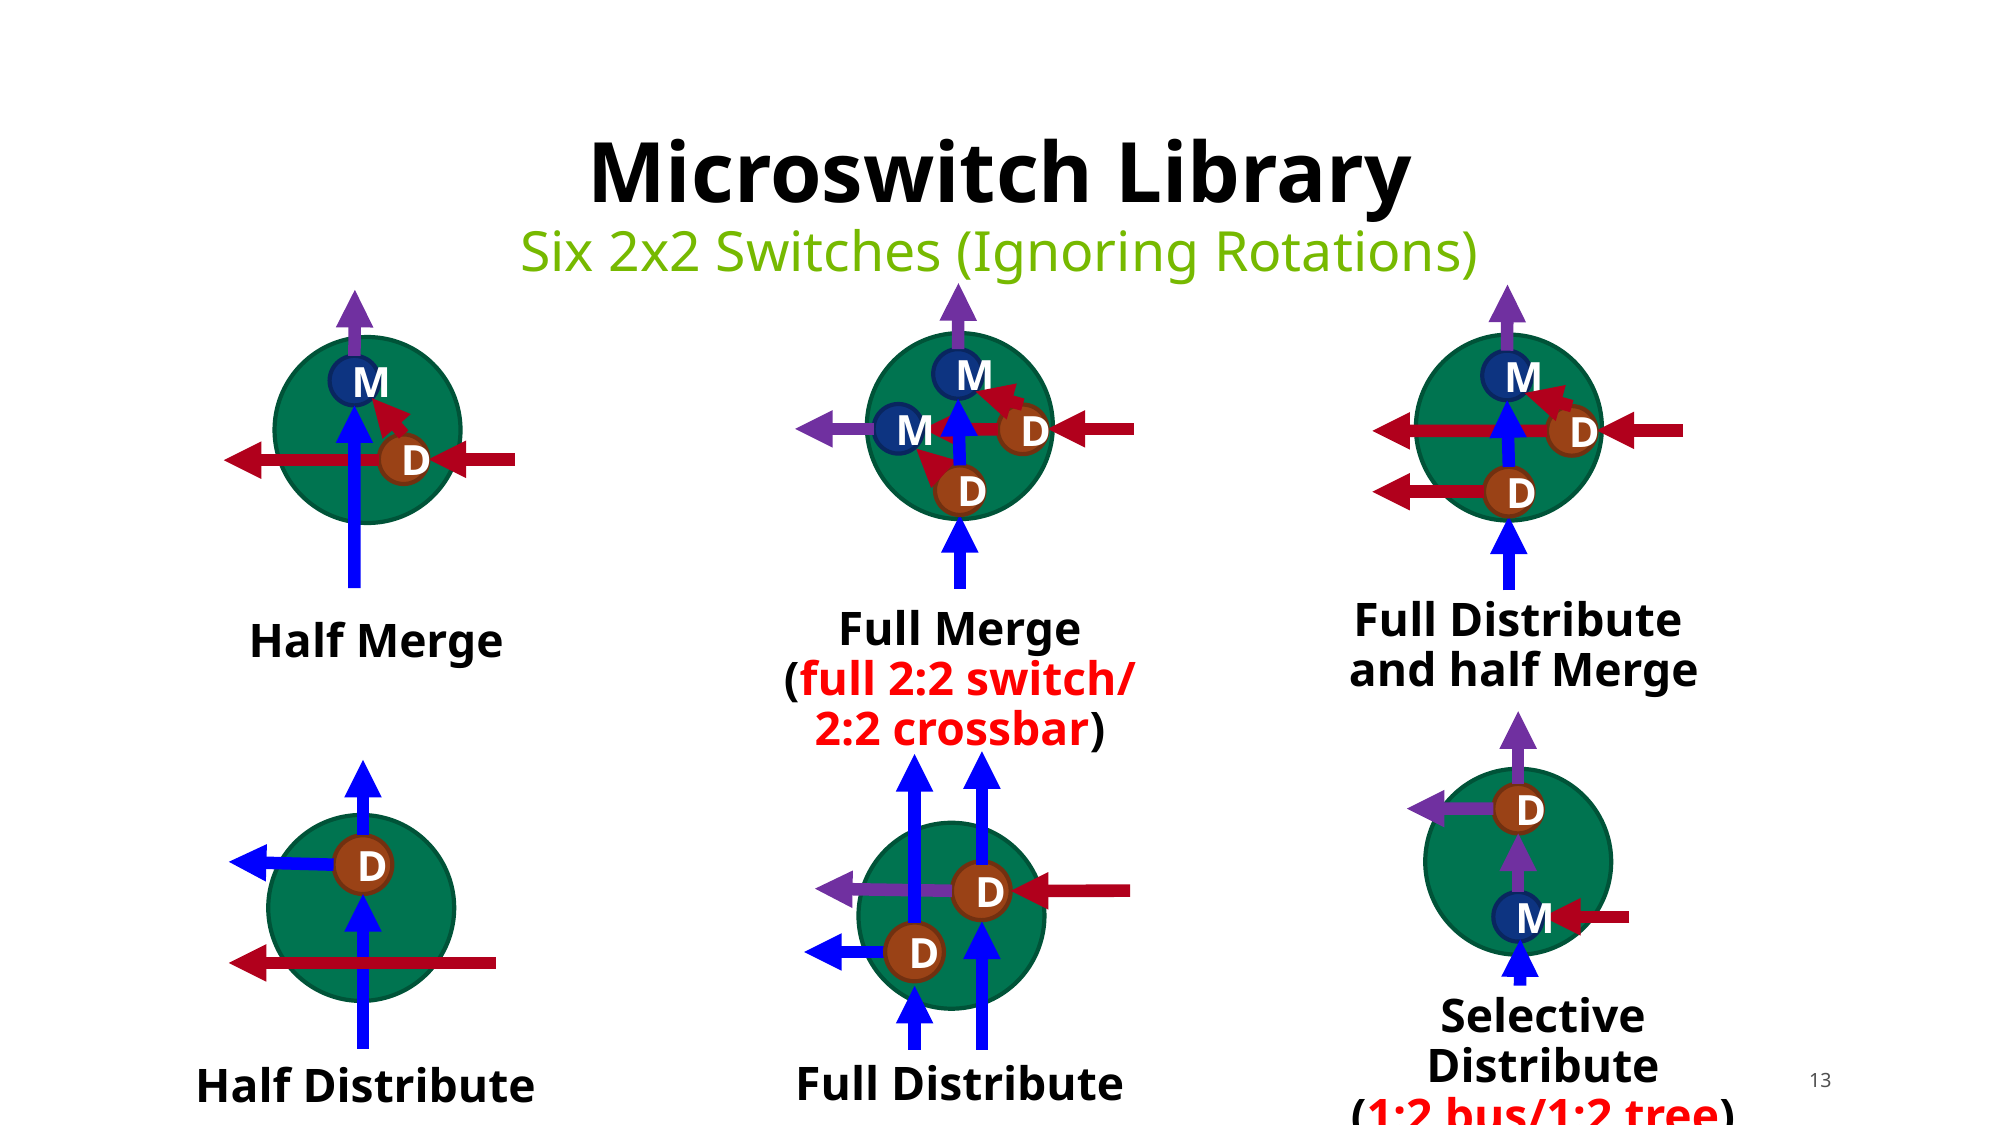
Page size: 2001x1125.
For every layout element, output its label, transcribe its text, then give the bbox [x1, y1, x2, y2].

text_box Full Distribute and half Merge [1332, 587, 1716, 706]
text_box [794, 282, 1135, 590]
text_box Full Distribute [778, 1052, 1141, 1120]
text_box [228, 759, 497, 1050]
text_box Half Distribute [178, 1053, 553, 1122]
text_box Full Merge (full 2:2 switch/ 2:2 crossbar) [767, 596, 1153, 765]
list Six 2x2 Switches (Ignoring Rotations) [90, 215, 1910, 312]
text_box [803, 751, 1131, 1050]
title Microswitch Library [90, 120, 1910, 215]
text_box Selective Distribute (1:2 bus/1:2 tree) [1309, 984, 1777, 1125]
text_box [223, 289, 516, 589]
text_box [1372, 284, 1684, 591]
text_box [1406, 710, 1630, 1006]
text_box Half Merge [232, 608, 520, 677]
